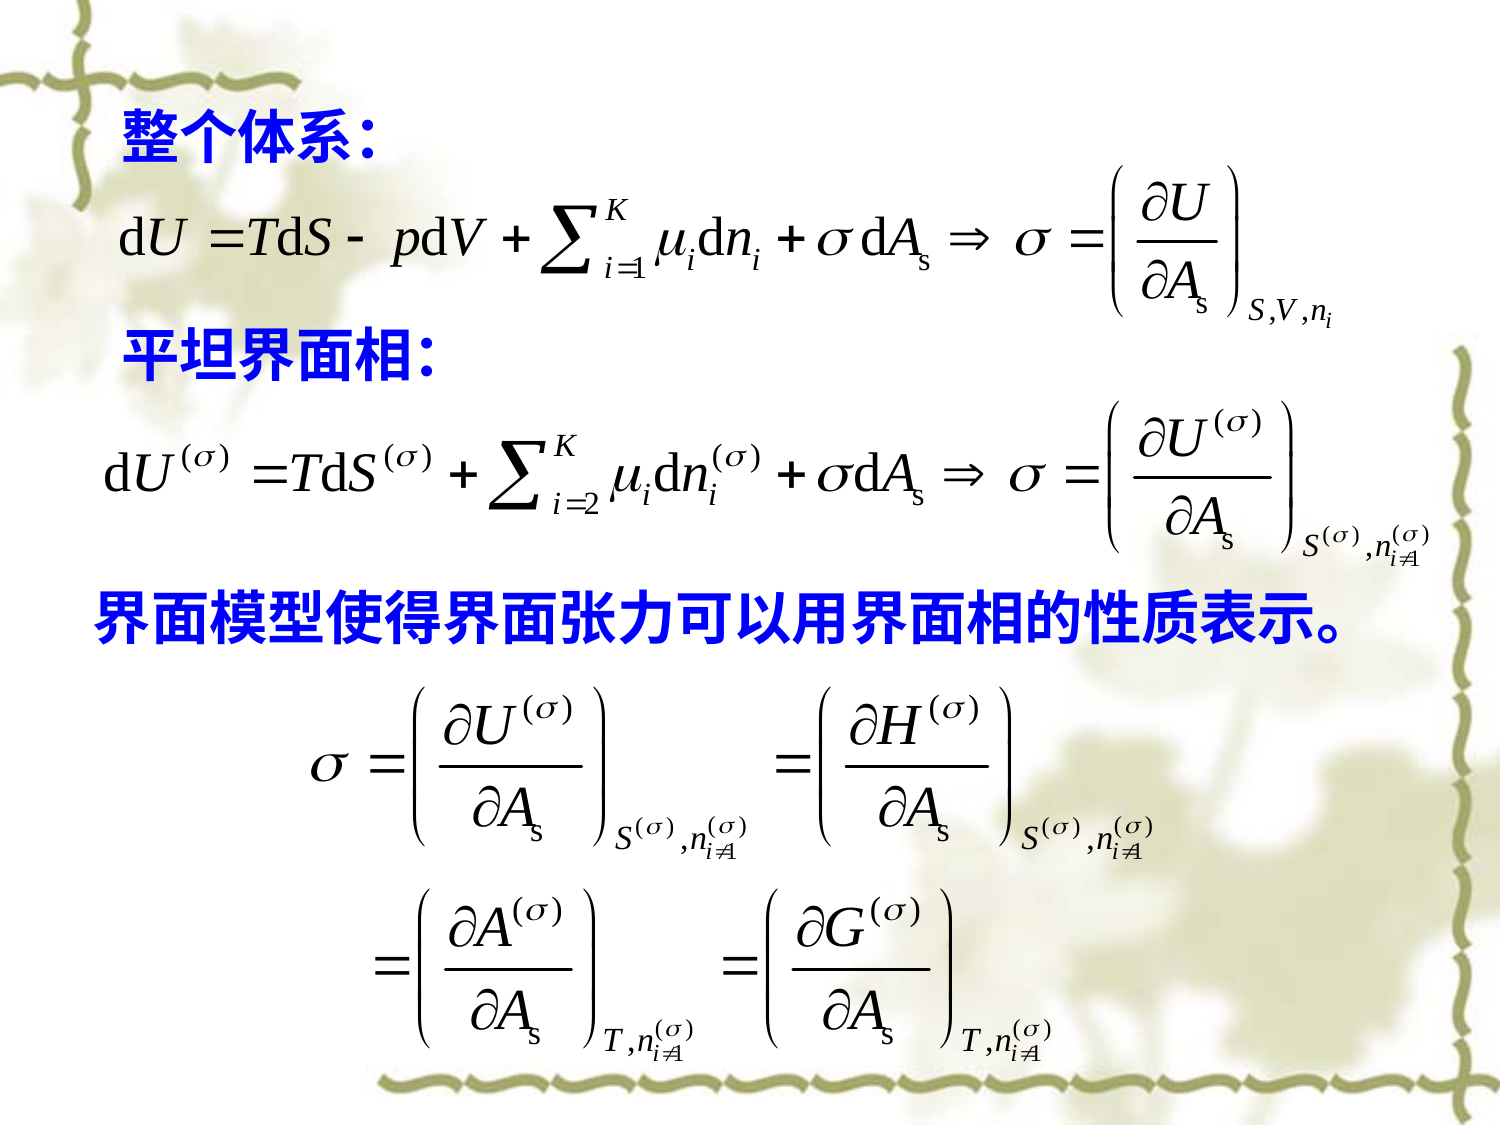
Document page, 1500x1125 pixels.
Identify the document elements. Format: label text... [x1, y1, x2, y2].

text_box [110, 153, 1349, 339]
picture [0, 0, 1500, 1125]
text_box 界面模型使得界面张力可以用界面相的性质表示。 [78, 581, 1475, 652]
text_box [95, 388, 1445, 581]
text_box 整个体系： [106, 100, 542, 156]
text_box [302, 675, 1168, 1074]
text_box 平坦界面相： [106, 342, 542, 387]
